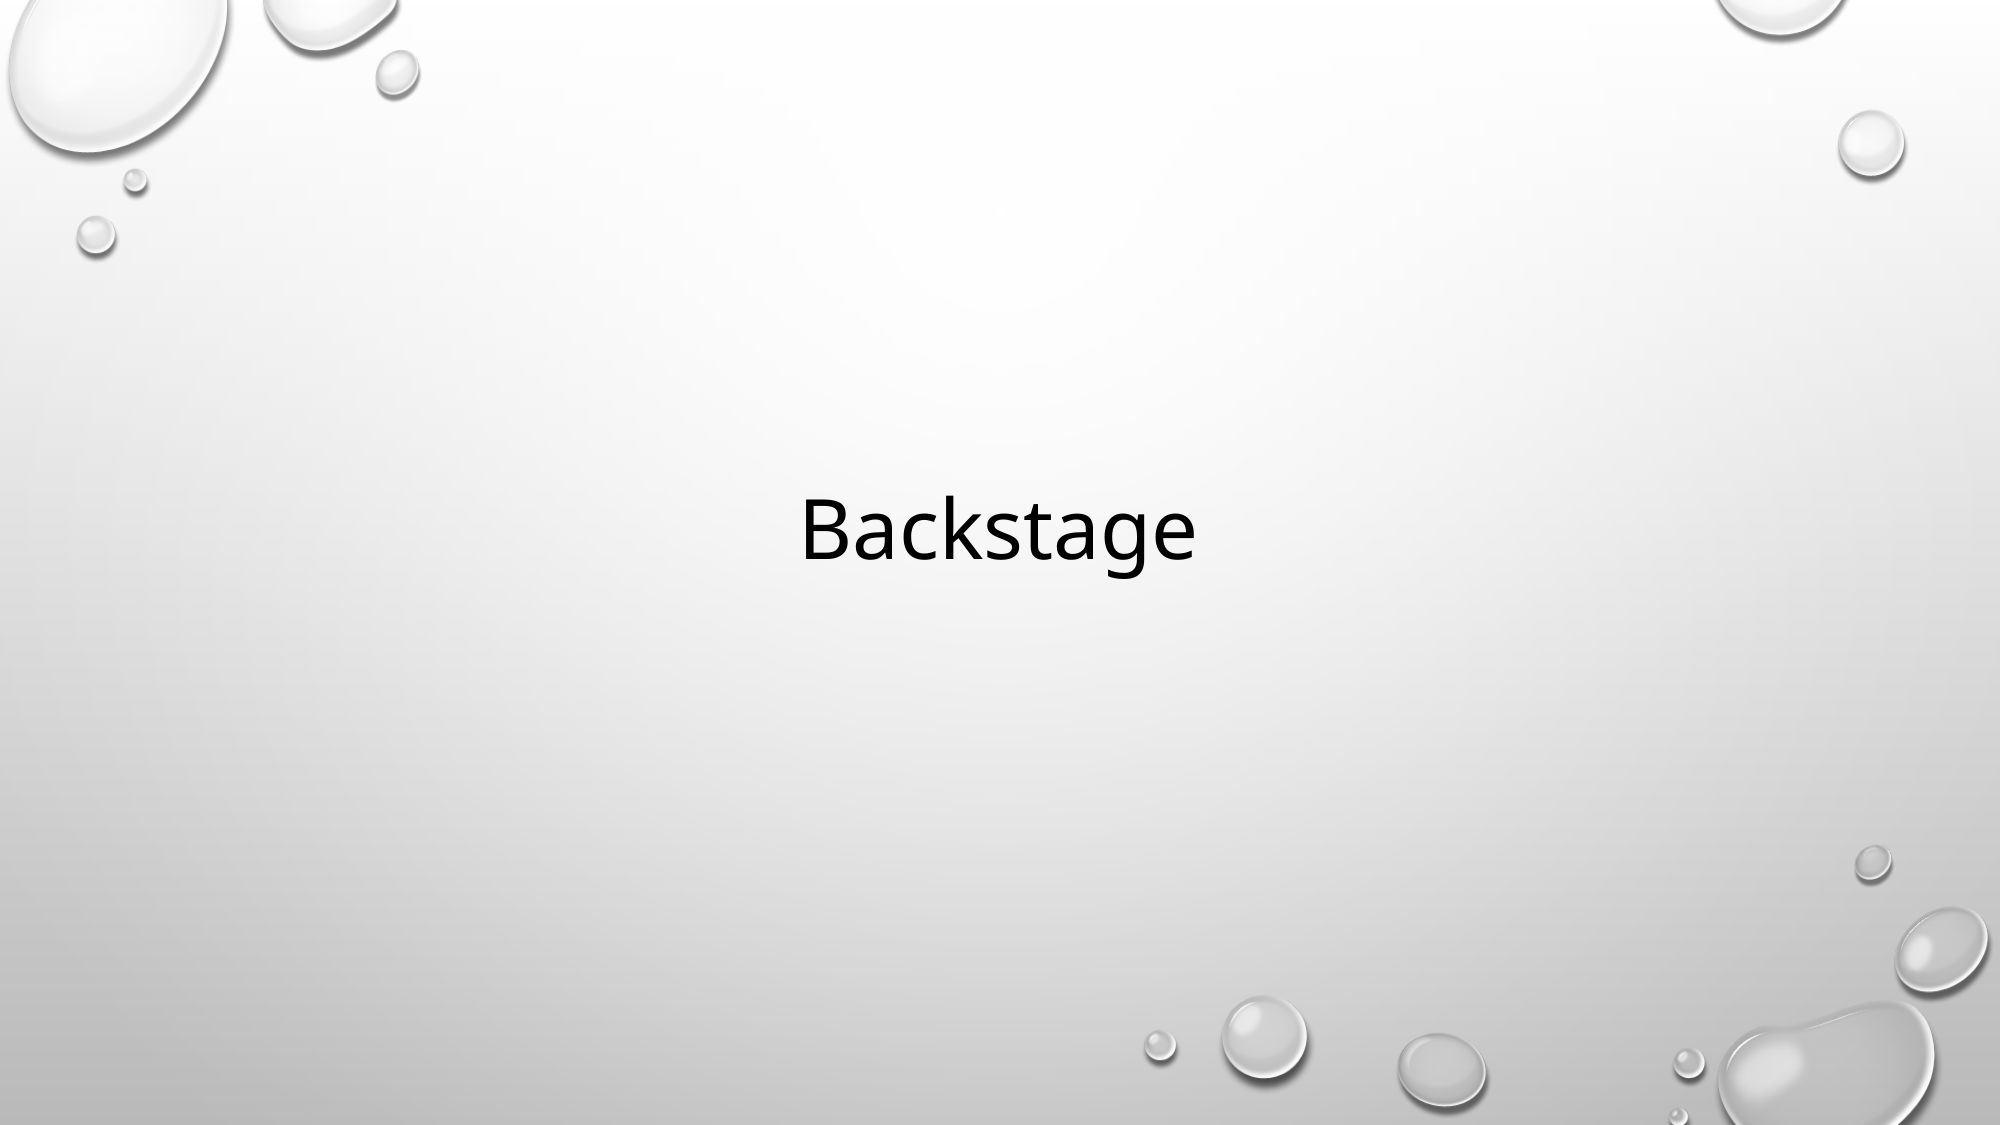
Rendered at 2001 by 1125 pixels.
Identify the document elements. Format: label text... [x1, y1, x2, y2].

picture [0, 0, 2000, 1125]
title Backstage [149, 135, 1848, 585]
